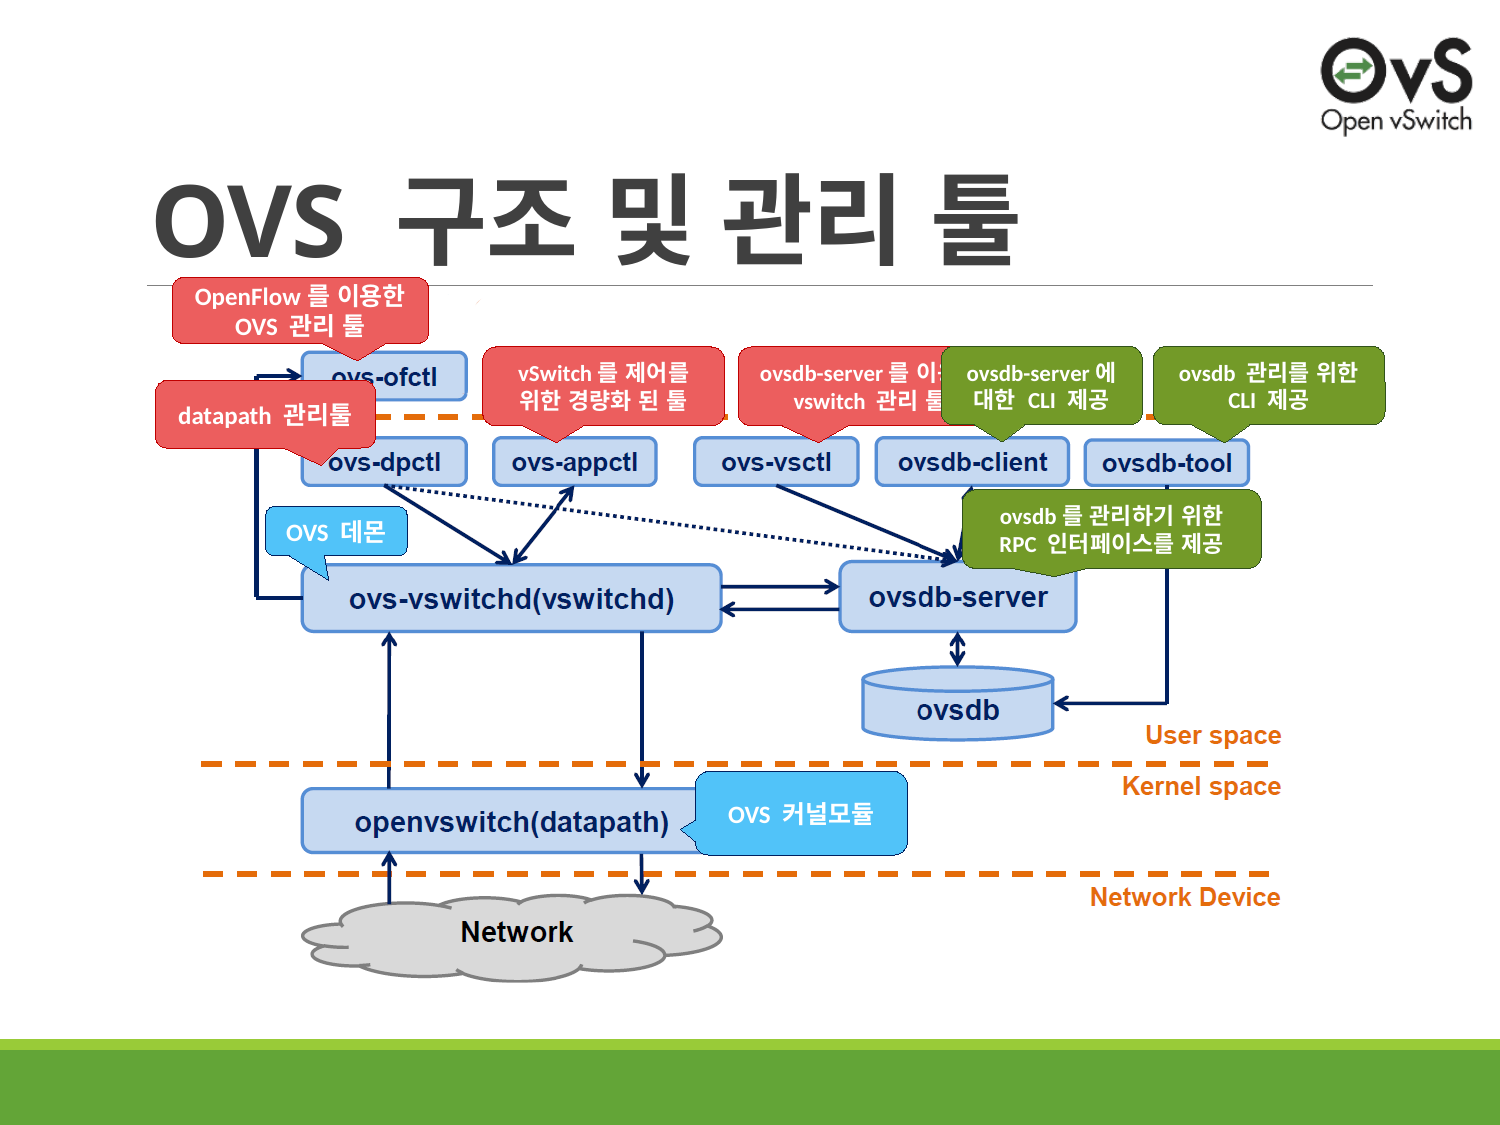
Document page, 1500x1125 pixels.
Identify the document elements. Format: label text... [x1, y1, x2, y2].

text_box datapath 관리툴 [155, 380, 190, 449]
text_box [192, 293, 1284, 984]
title OVS 구조 및 관리 툴 [135, 47, 1373, 285]
text_box ovsdb 관리를 위한 CLI 제공 [1292, 346, 1386, 425]
picture [1313, 30, 1481, 140]
text_box OpenFlow를 이용한 OVS 관리 툴 [172, 277, 429, 344]
